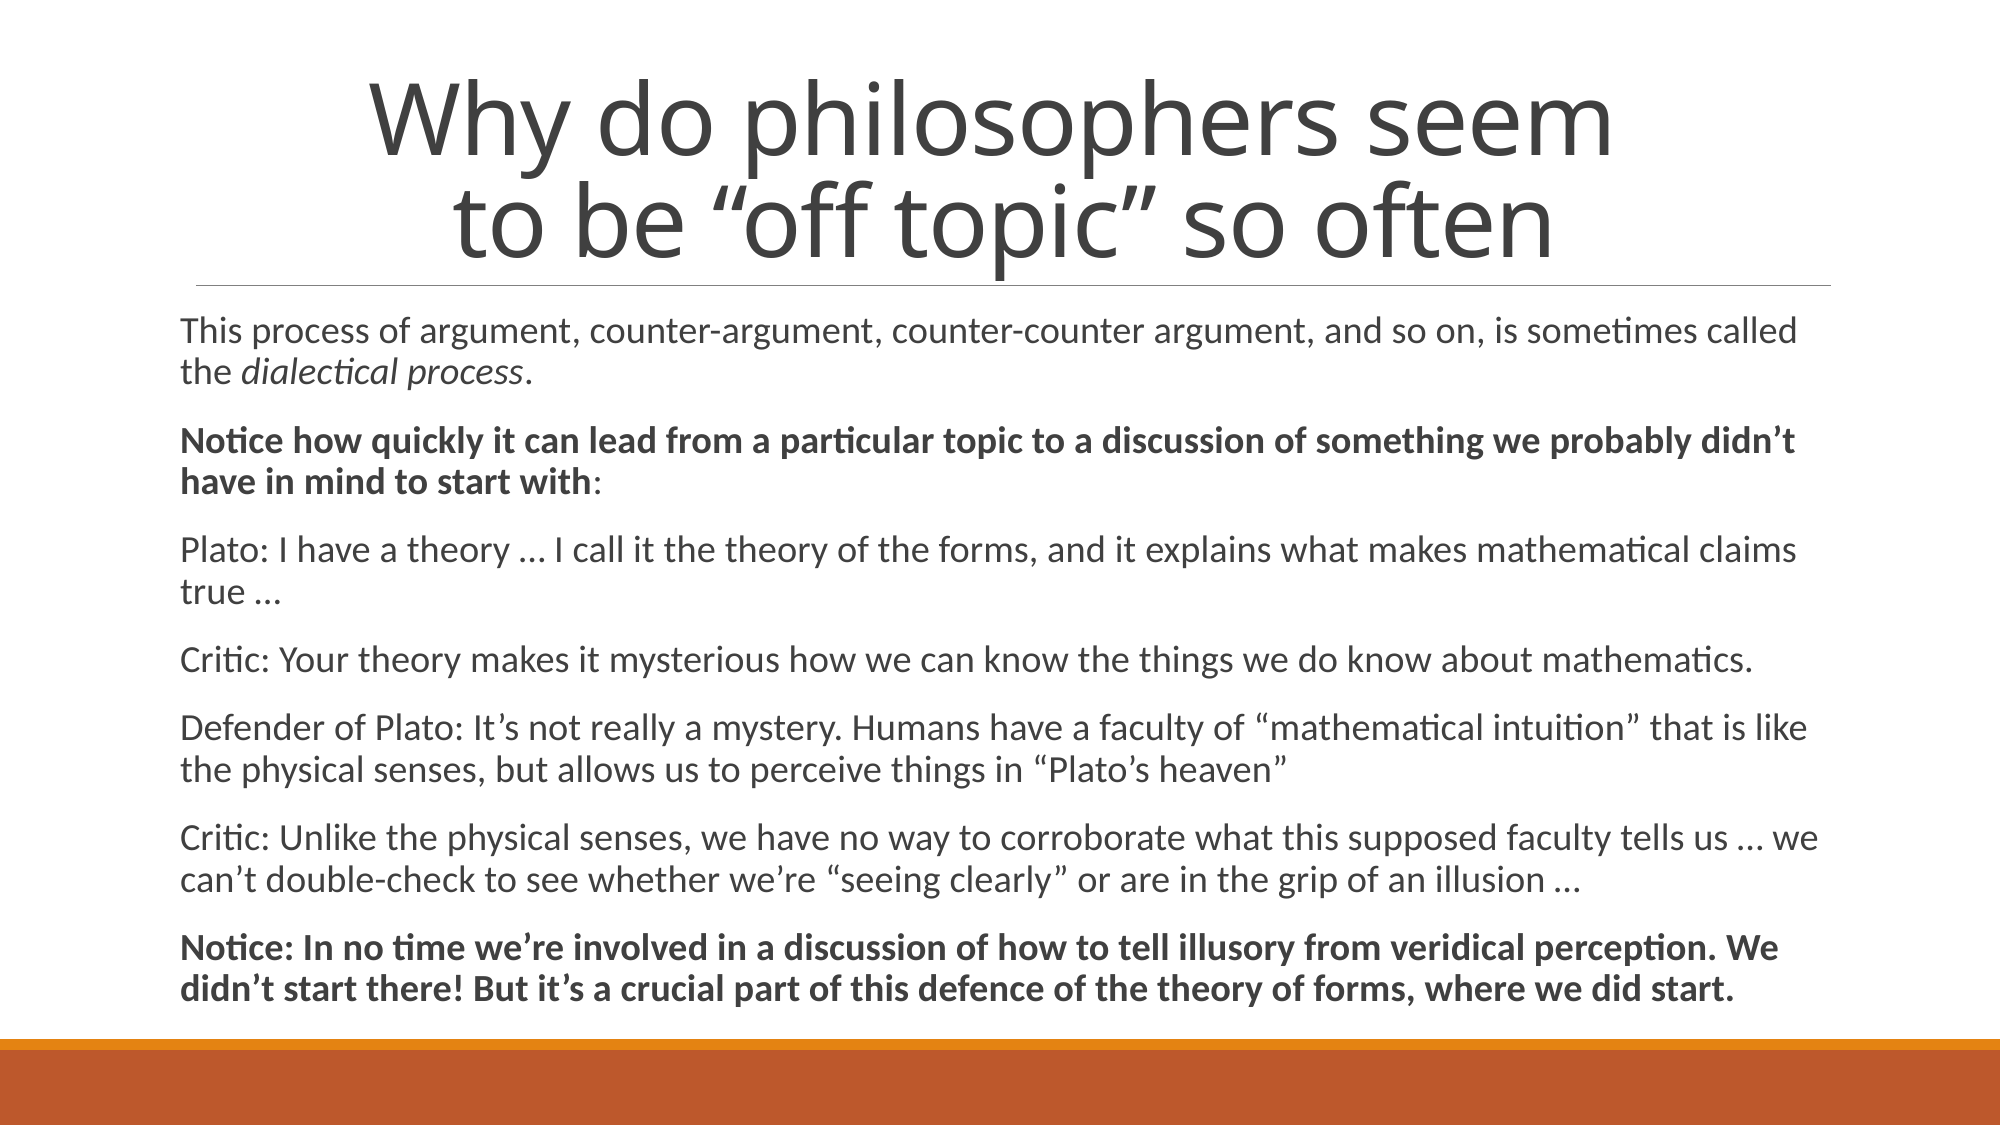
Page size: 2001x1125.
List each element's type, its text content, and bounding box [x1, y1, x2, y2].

list This process of argument, counter-argument, counter-counter argument, and so on, is sometimes called the dialectical process. Notice how quickly it can lead from a particular topic to a discussion of something we probably didn’t have in mind to start with: Plato: I have a theory … I call it the theory of the forms, and it explains what makes mathematical claims true … Critic: Your theory makes it mysterious how we can know the things we do know about mathematics. Defender of Plato: It’s not really a mystery. Humans have a faculty of “mathematical intuition” that is like the physical senses, but allows us to perceive things in “Plato’s heaven” Critic: Unlike the physical senses, we have no way to corroborate what this supposed faculty tells us … we can’t double-check to see whether we’re “seeing clearly” or are in the grip of an illusion … Notice: In no time we’re involved in a discussion of how to tell illusory from veridical perception. We didn’t start there! But it’s a crucial part of this defence of the theory of forms, where we did start. [180, 302, 1830, 1024]
title Why do philosophers seem to be “off topic” so often [180, 47, 1830, 285]
